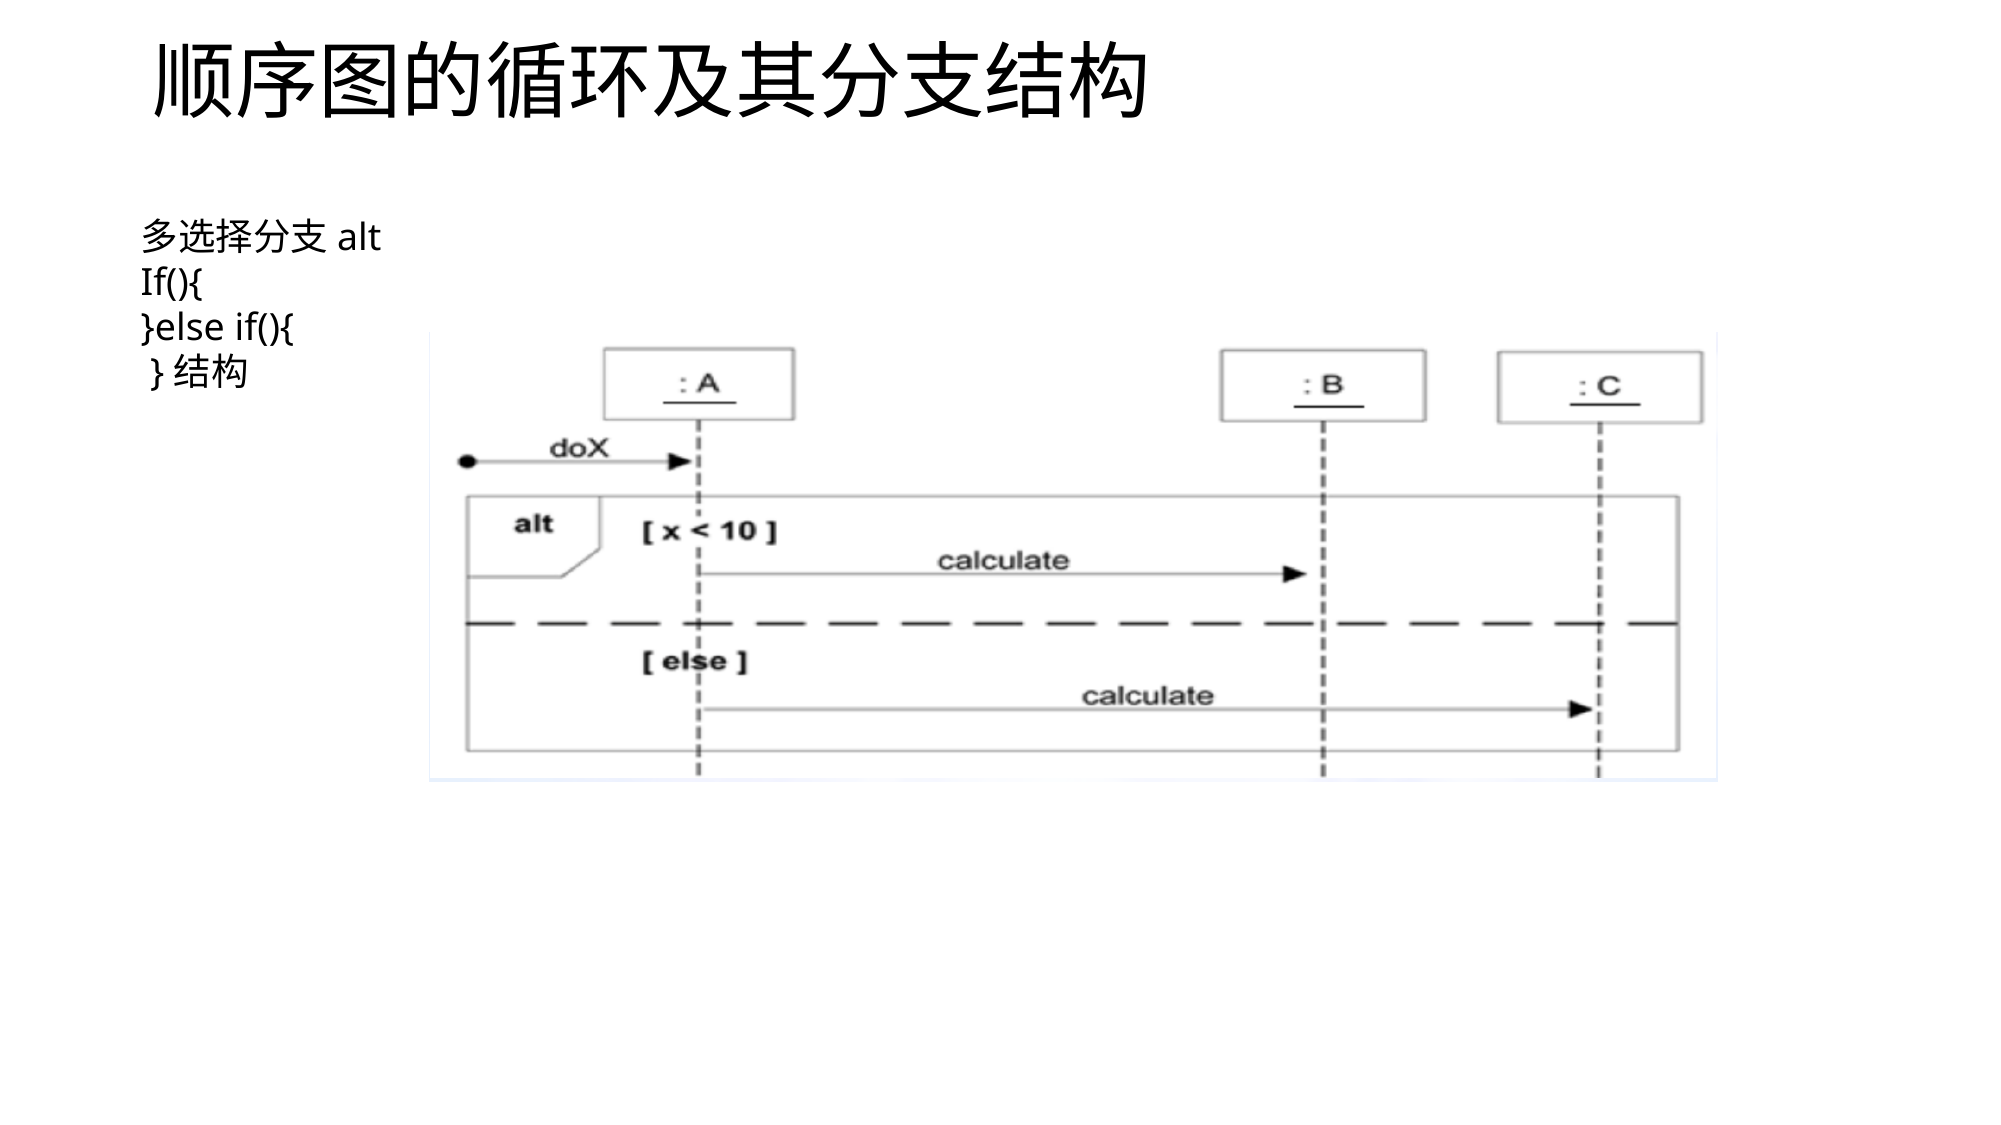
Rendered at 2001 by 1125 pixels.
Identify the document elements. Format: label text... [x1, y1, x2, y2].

text_box 多选择分支alt If(){ }else if(){ }结构 [125, 205, 576, 401]
picture [429, 332, 1719, 782]
title 顺序图的循环及其分支结构 [137, 11, 1863, 158]
